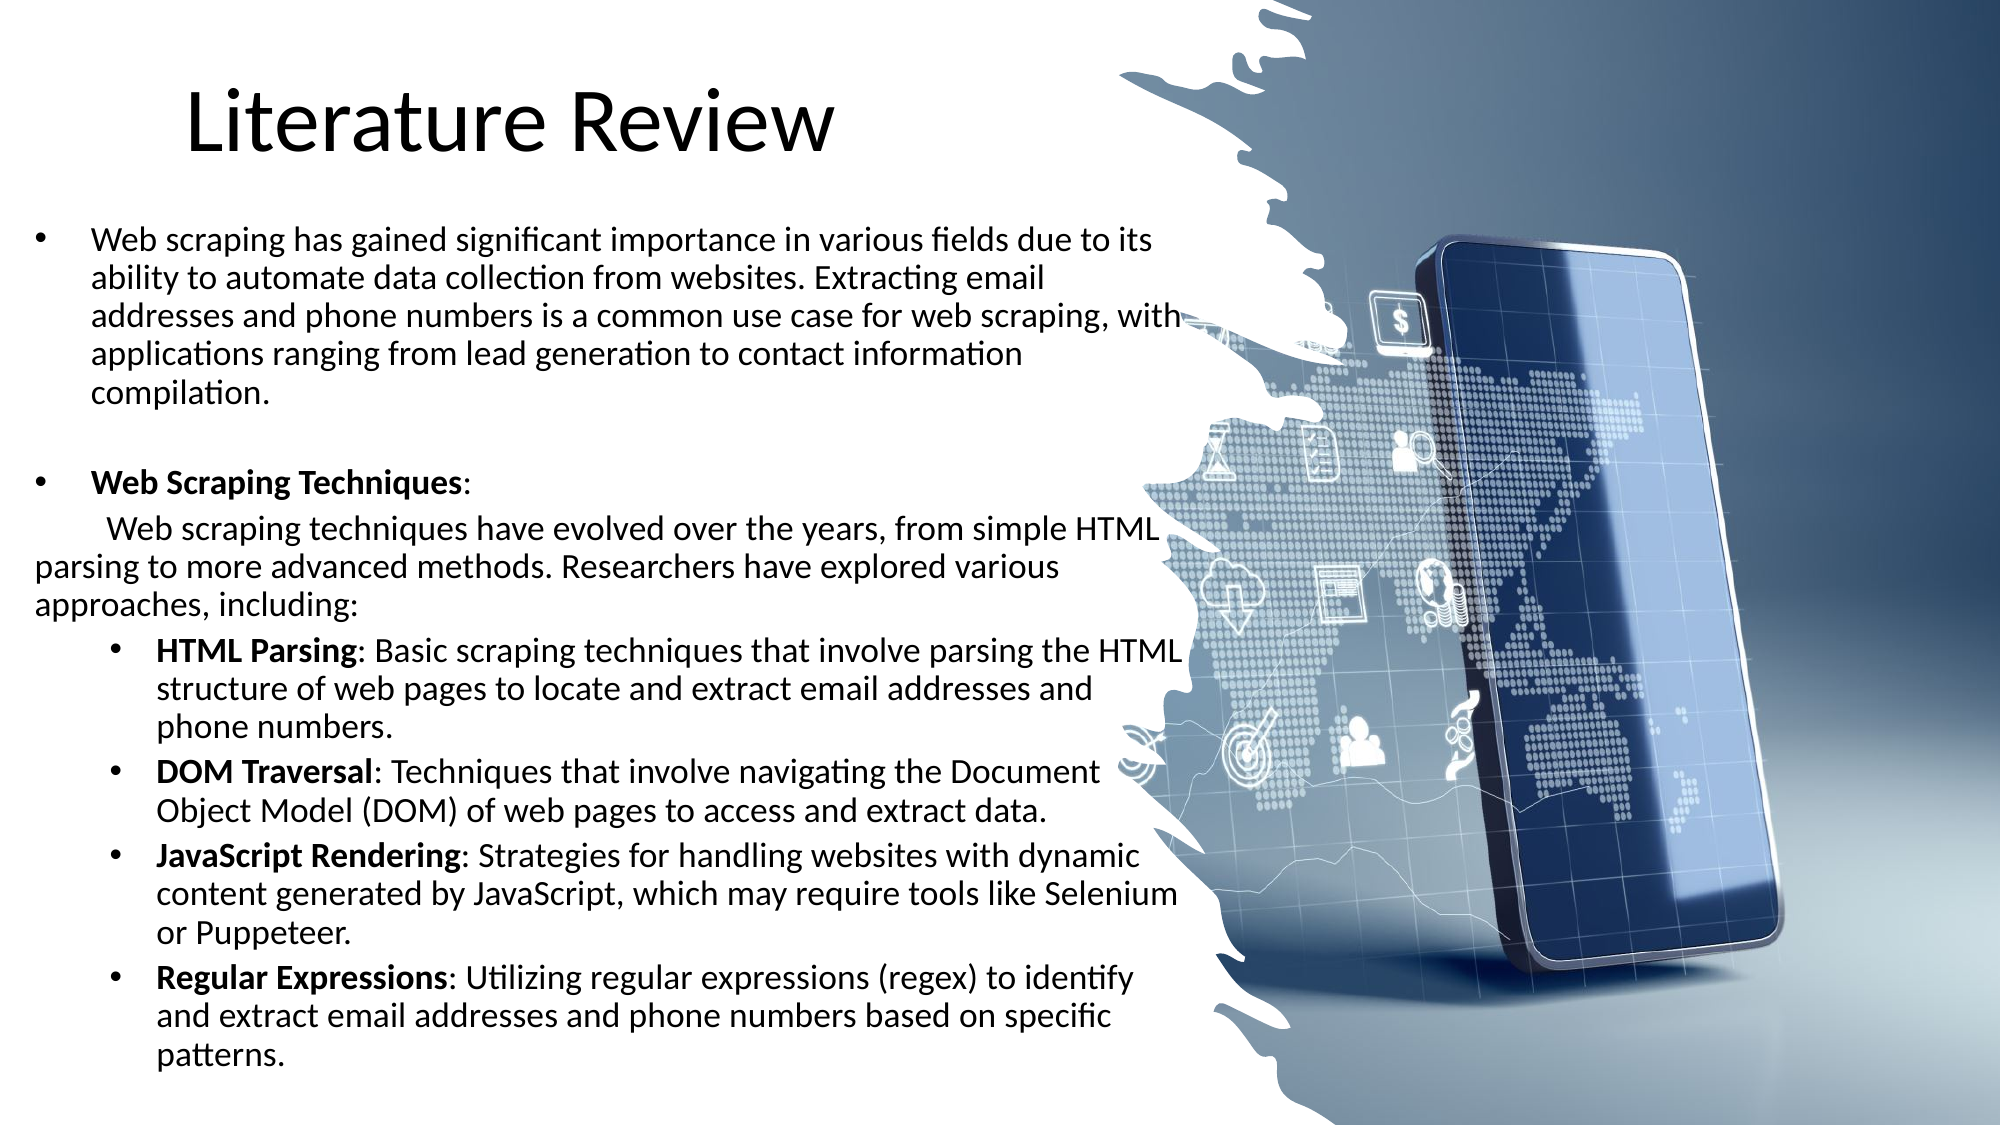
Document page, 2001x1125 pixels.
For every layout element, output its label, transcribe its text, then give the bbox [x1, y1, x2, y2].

title Literature Review [90, 17, 952, 212]
text_box [0, 0, 1115, 1125]
picture [1117, 0, 2000, 1125]
list Web scraping has gained significant importance in various fields due to its ability to automate data collection from websites. Extracting email addresses and phone numbers is a common use case for web scraping, with applications ranging from lead generation to contact information compilation. Web Scraping Techniques: Web scraping techniques have evolved over the years, from simple HTML parsing to more advanced methods. Researchers have explored various approaches, including: HTML Parsing: Basic scraping techniques that involve parsing the HTML structure of web pages to locate and extract email addresses and phone numbers. DOM Traversal: Techniques that involve navigating the Document Object Model (DOM) of web pages to access and extract data. JavaScript Rendering: Strategies for handling websites with dynamic content generated by JavaScript, which may require tools like Selenium or Puppeteer. Regular Expressions: Utilizing regular expressions (regex) to identify and extract email addresses and phone numbers based on specific patterns. [19, 212, 1112, 1064]
